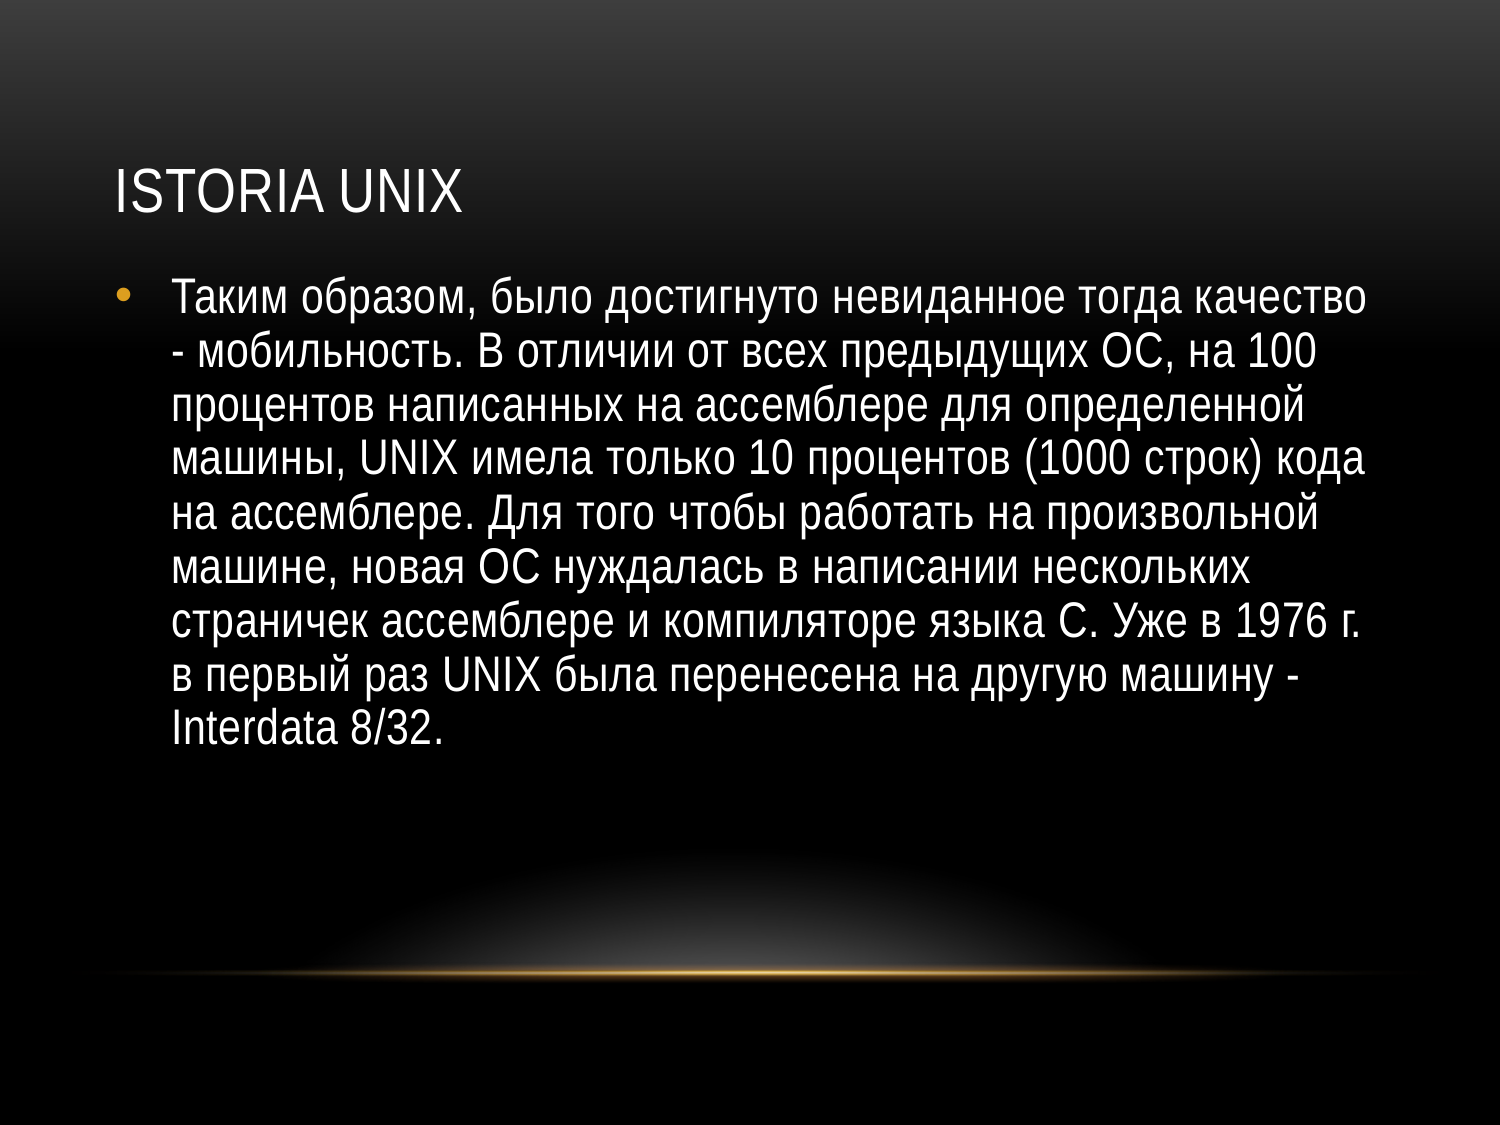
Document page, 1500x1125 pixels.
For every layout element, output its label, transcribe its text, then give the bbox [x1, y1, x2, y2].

picture [0, 0, 1500, 1125]
title Istoria Unix [99, 45, 1400, 233]
list Таким образом, было достигнуто невиданное тогда качество - мобильность. В отличии от всех предыдущих ОС, на 100 процентов написанных на ассемблере для определенной машины, UNIX имела только 10 процентов (1000 строк) кода на ассемблере. Для того чтобы работать на произвольной машине, новая ОС нуждалась в написании нескольких страничек ассемблере и компиляторе языка C. Уже в 1976 г. в первый раз UNIX была перенесена на другую машину - Interdata 8/32. [99, 262, 1400, 938]
